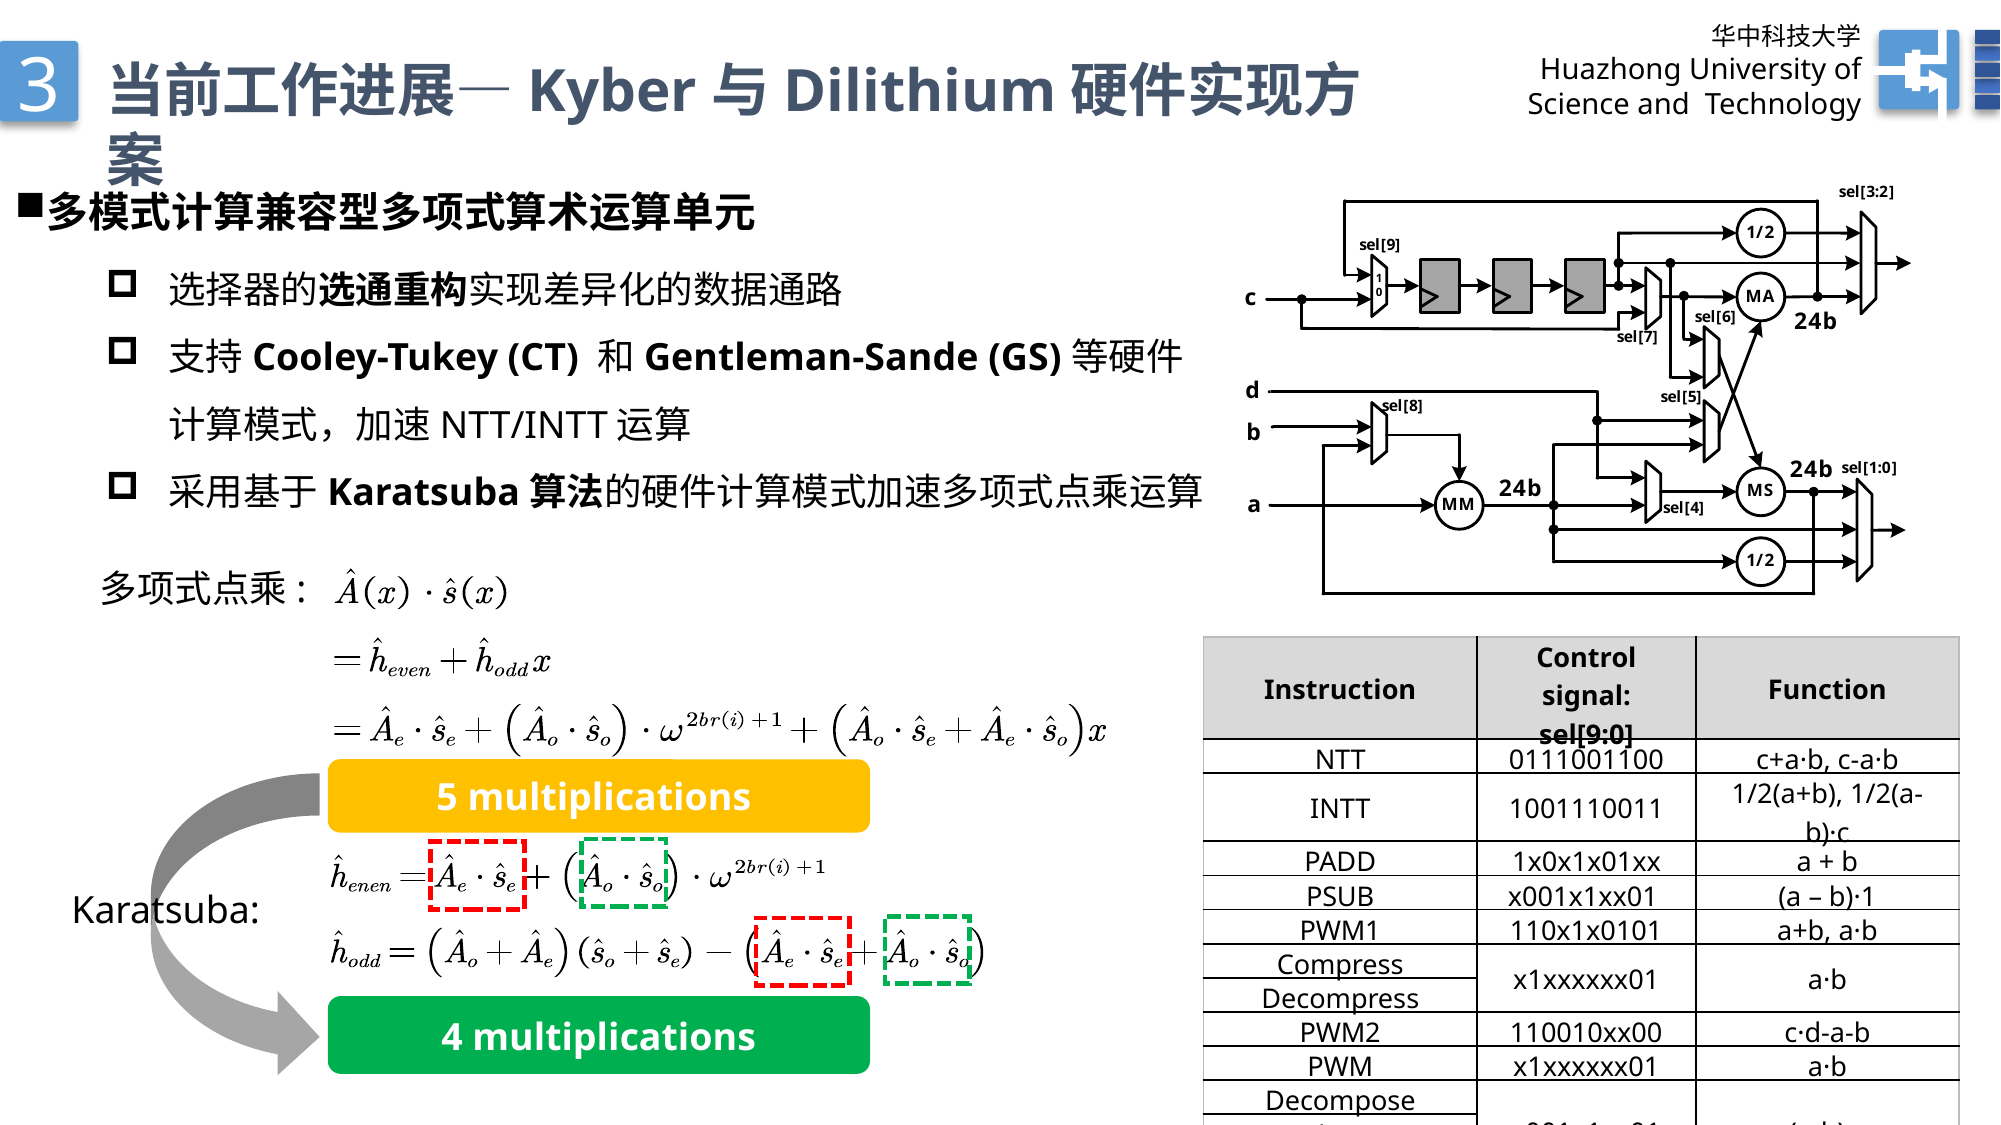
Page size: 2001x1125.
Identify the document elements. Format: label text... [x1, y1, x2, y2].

table_cell PWM2 [1204, 1013, 1476, 1045]
table_cell c·d-a-b [1697, 1013, 1958, 1045]
table_cell 110x1x0101 [1478, 910, 1695, 943]
text_box [580, 838, 667, 847]
picture [1225, 175, 1911, 596]
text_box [331, 847, 987, 986]
table_cell 0111001100 [1478, 740, 1695, 772]
text_box [150, 939, 320, 1076]
table_cell Compress [1204, 945, 1476, 977]
table_cell 1001110011 [1478, 774, 1695, 840]
table_cell PWM [1204, 1047, 1476, 1079]
text_box 3 [0, 39, 80, 123]
table_cell MakeHint [1204, 1115, 1476, 1125]
table_cell Decompose [1204, 1081, 1476, 1113]
table_cell 1x0x1x01xx [1478, 842, 1695, 875]
table_cell 1/2(a+b), 1/2(a-b)·c [1697, 774, 1958, 840]
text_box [1017, 12, 2000, 129]
table_cell a·b [1697, 945, 1958, 1011]
table_cell x1xxxxxx01 [1478, 1047, 1695, 1079]
table_cell a+b, a·b [1697, 910, 1958, 943]
table_header Instruction [1204, 638, 1476, 738]
text_box [429, 841, 525, 847]
table_cell PADD [1204, 842, 1476, 875]
table_cell x1xxxxxx01 [1478, 945, 1695, 1011]
text_box 当前工作进展—Kyber与Dilithium硬件实现方案 [91, 45, 1435, 175]
text_box 多模式计算兼容型多项式算术运算单元 [0, 153, 1274, 244]
table_cell NTT [1204, 740, 1476, 772]
table_cell (a-b)·c [1697, 1081, 1958, 1125]
table_cell x001x1xx01 [1478, 876, 1695, 909]
text_box 4 multiplications [327, 996, 871, 1074]
table_cell 110010xx00 [1478, 1013, 1695, 1045]
table_cell PSUB [1204, 876, 1476, 909]
table_cell (a – b)·1 [1697, 876, 1958, 909]
text_box 多项式点乘: [85, 558, 418, 618]
table_cell PWM1 [1204, 910, 1476, 943]
text_box 选择器的选通重构实现差异化的数据通路 支持Cooley-Tukey (CT) 和Gentleman-Sande (GS)等硬件计算模式，加速NTT/INTT运算 采用基于Karatsuba算法的硬件计算模式加速多项式点乘运算 [91, 244, 1225, 521]
table_header Function [1697, 638, 1958, 738]
table_header Control signal: sel[9:0] [1478, 638, 1695, 738]
table_cell x001x1xx01 [1478, 1081, 1695, 1125]
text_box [327, 562, 1110, 765]
text_box 5 multiplications [327, 765, 871, 833]
text_box Karatsuba: [56, 878, 278, 939]
table_cell a + b [1697, 842, 1958, 875]
table_cell Decompress [1204, 979, 1476, 1011]
table_cell c+a·b, c-a·b [1697, 740, 1958, 772]
table_cell a·b [1697, 1047, 1958, 1079]
table_cell INTT [1204, 774, 1476, 840]
